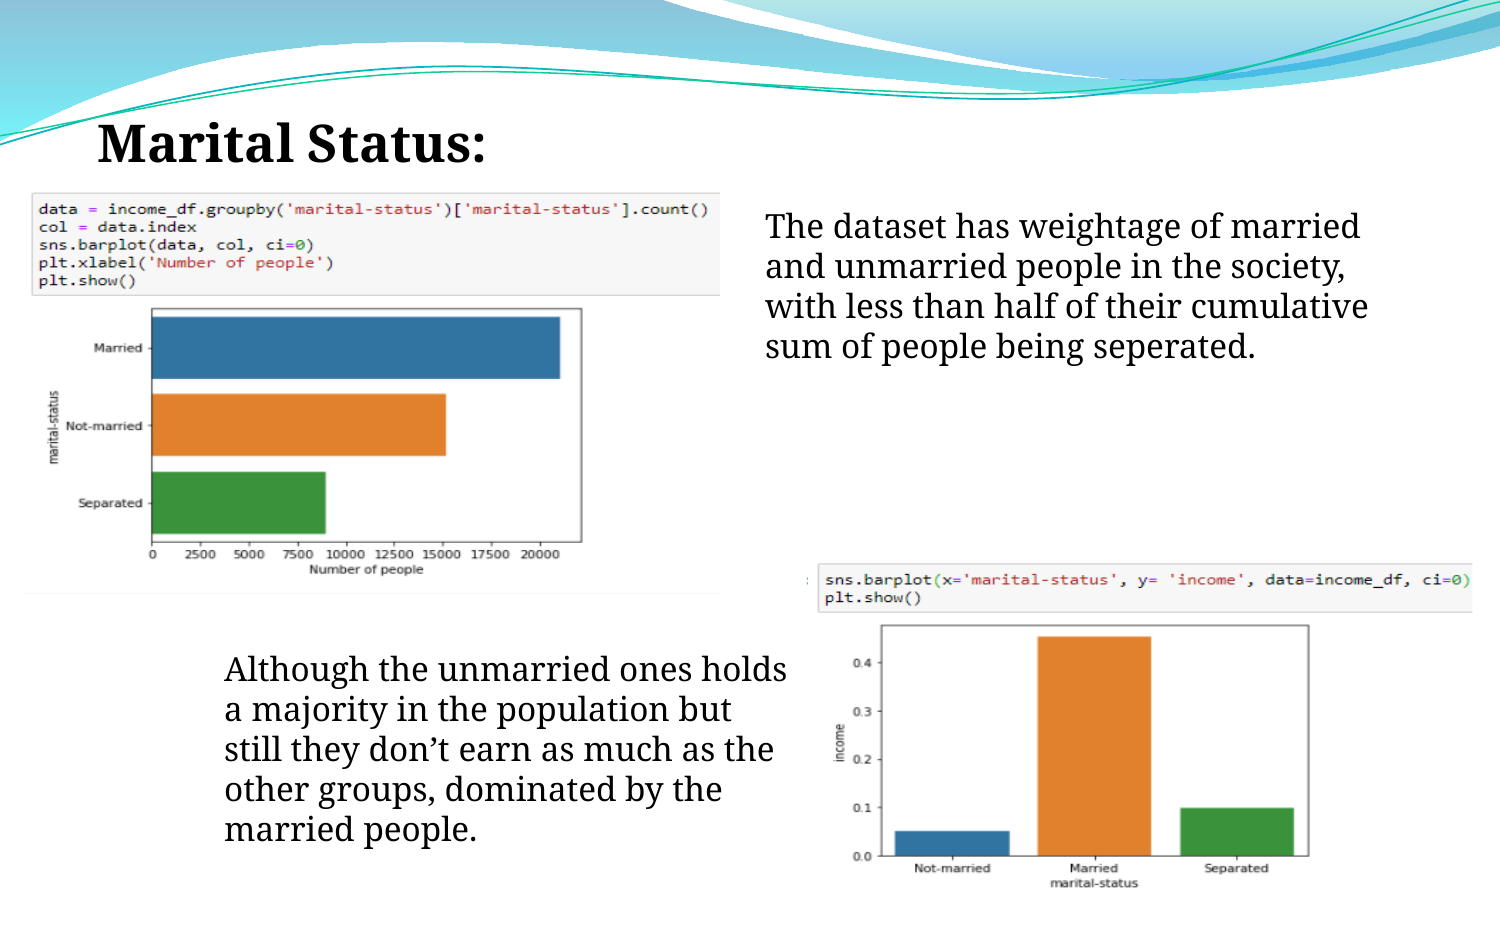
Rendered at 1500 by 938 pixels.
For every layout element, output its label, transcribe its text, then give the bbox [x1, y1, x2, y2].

text_box Marital Status: [82, 94, 693, 182]
picture [806, 552, 1473, 898]
text_box Although the unmarried ones holds a majority in the population but still they don’t earn as much as the other groups, dominated by the married people. [209, 633, 801, 860]
picture [24, 189, 721, 594]
text_box The dataset has weightage of married and unmarried people in the society, with less than half of their cumulative sum of people being seperated. [749, 190, 1427, 364]
